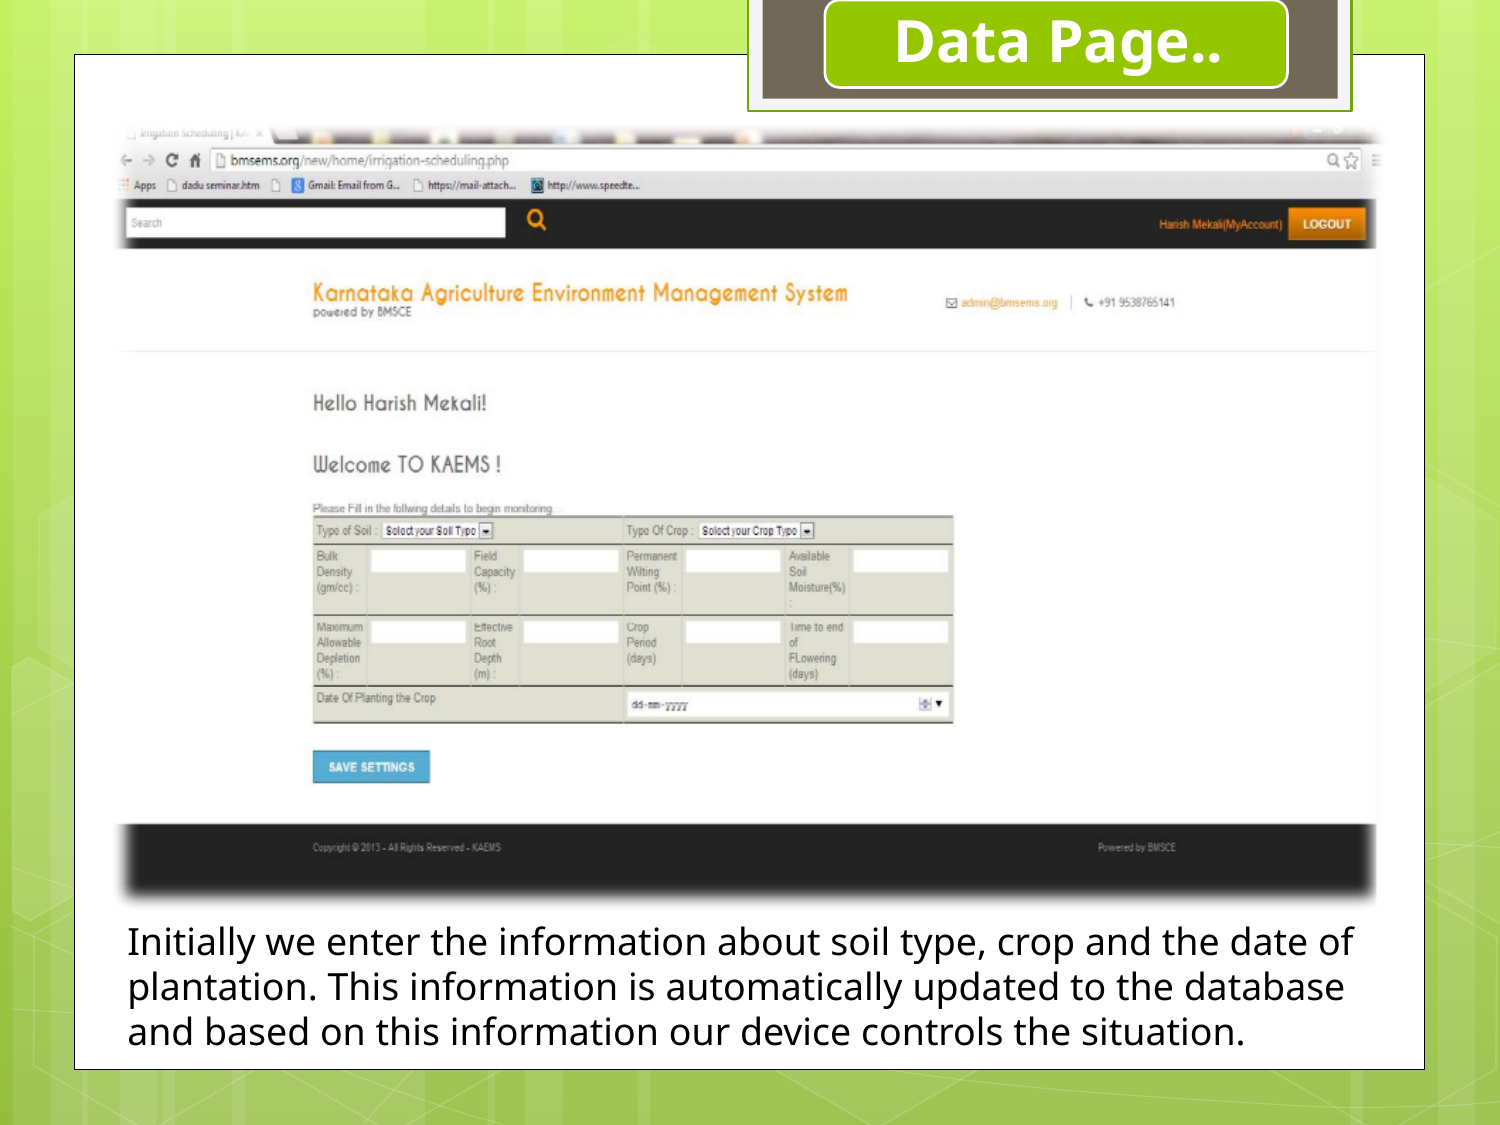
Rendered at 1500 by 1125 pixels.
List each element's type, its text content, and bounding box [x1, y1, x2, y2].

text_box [824, 0, 1288, 88]
text_box Initially we enter the information about soil type, crop and the date of plantation. This information is automatically updated to the database and based on this information our device controls the situation. [112, 910, 1413, 1061]
picture [112, 124, 1388, 912]
